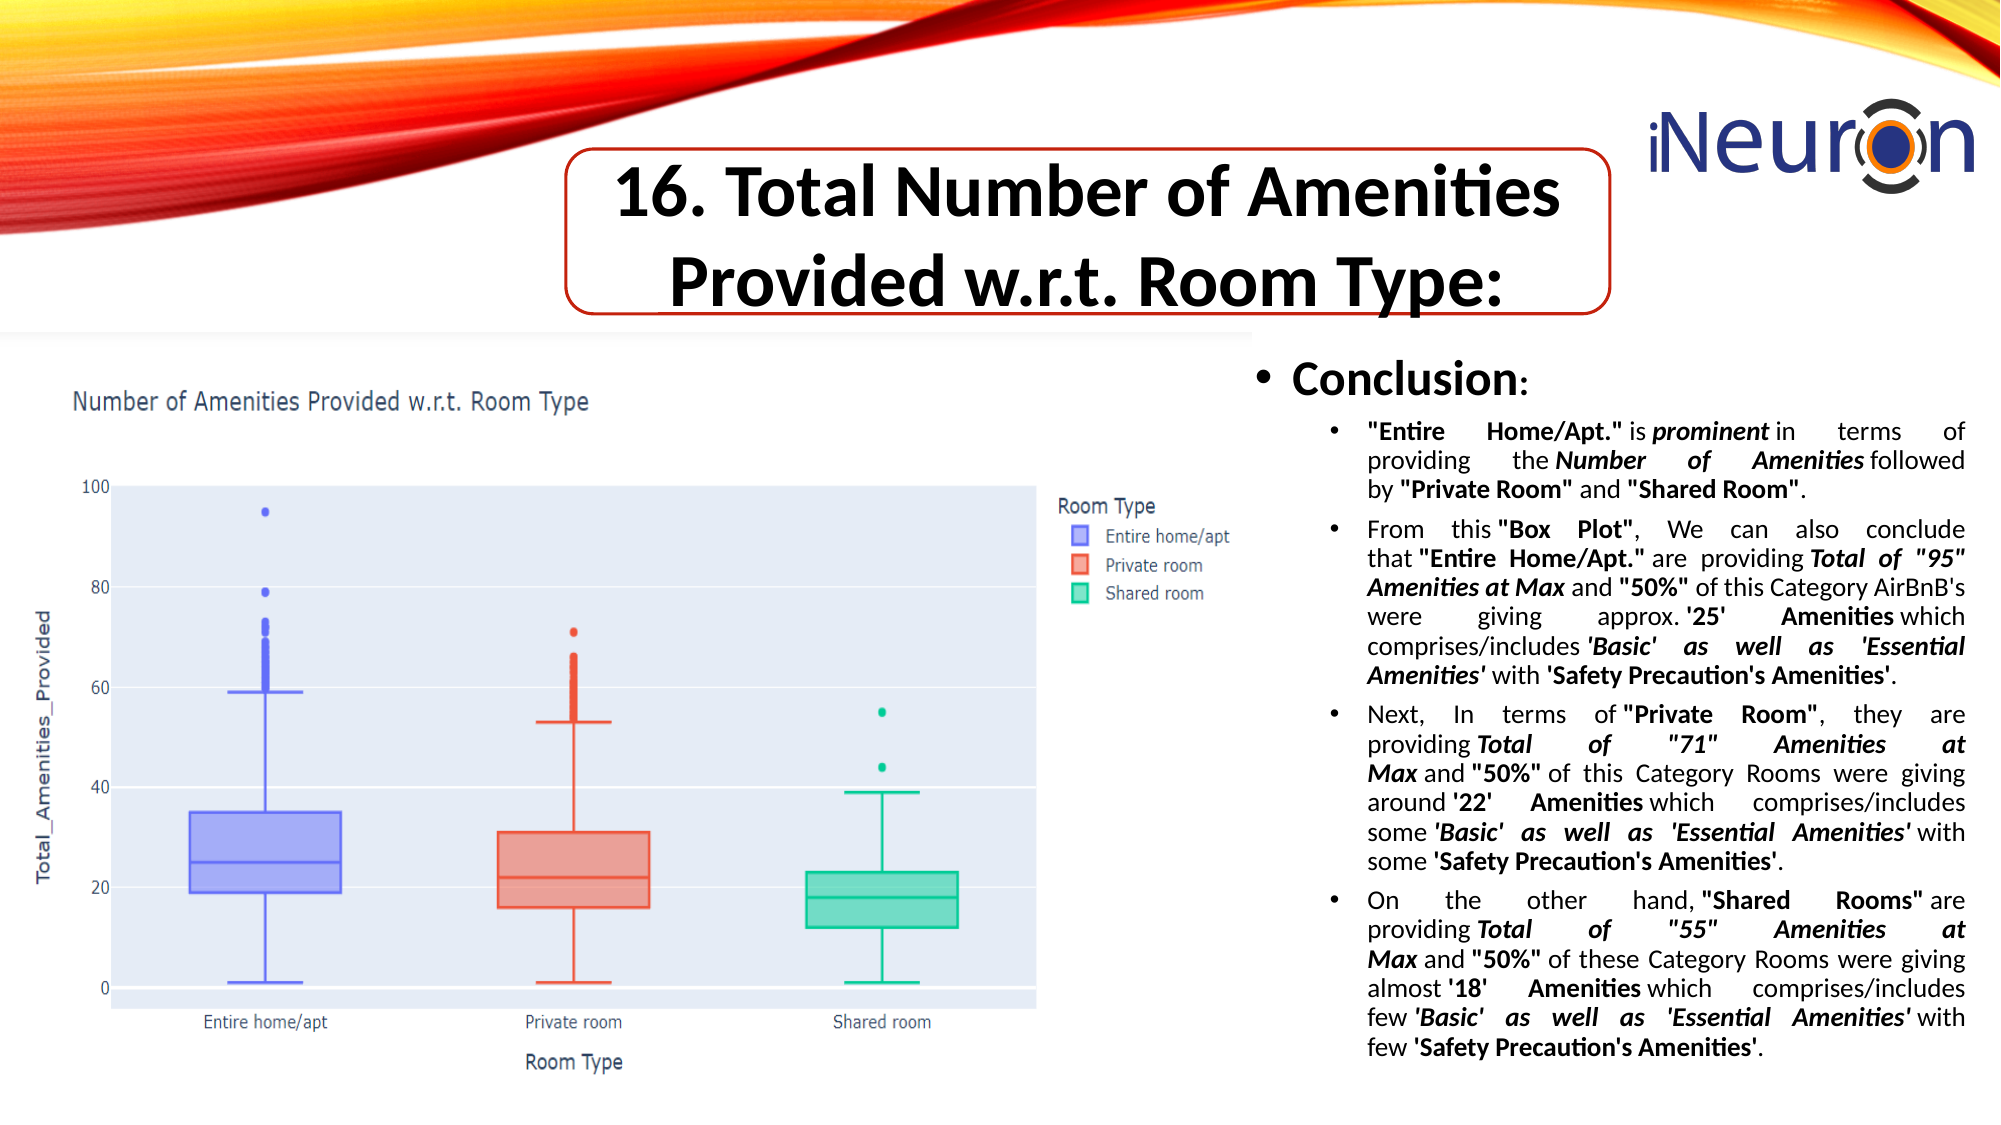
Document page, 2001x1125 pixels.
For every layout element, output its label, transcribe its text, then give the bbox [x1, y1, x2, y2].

text_box 16. Total Number of Amenities Provided w.r.t. Room Type: [564, 147, 1611, 315]
list Conclusion: "Entire Home/Apt." is prominent in terms of providing the Number of Amenities followed by "Private Room" and "Shared Room". From this "Box Plot", We can also conclude that "Entire Home/Apt." are providing Total of "95" Amenities at Max and "50%" of this Category AirBnB's were giving approx. '25' Amenities which comprises/includes 'Basic' as well as 'Essential Amenities' with 'Safety Precaution's Amenities'. Next, In terms of "Private Room", they are providing Total of "71" Amenities at Max and "50%" of this Category Rooms were giving around '22' Amenities which comprises/includes some 'Basic' as well as 'Essential Amenities' with some 'Safety Precaution's Amenities'. On the other hand, "Shared Rooms" are providing Total of "55" Amenities at Max and "50%" of these Category Rooms were giving almost '18' Amenities which comprises/includes few 'Basic' as well as 'Essential Amenities' with few 'Safety Precaution's Amenities'. [1253, 344, 1981, 1095]
picture [0, 332, 1253, 1095]
picture [0, 0, 2000, 237]
